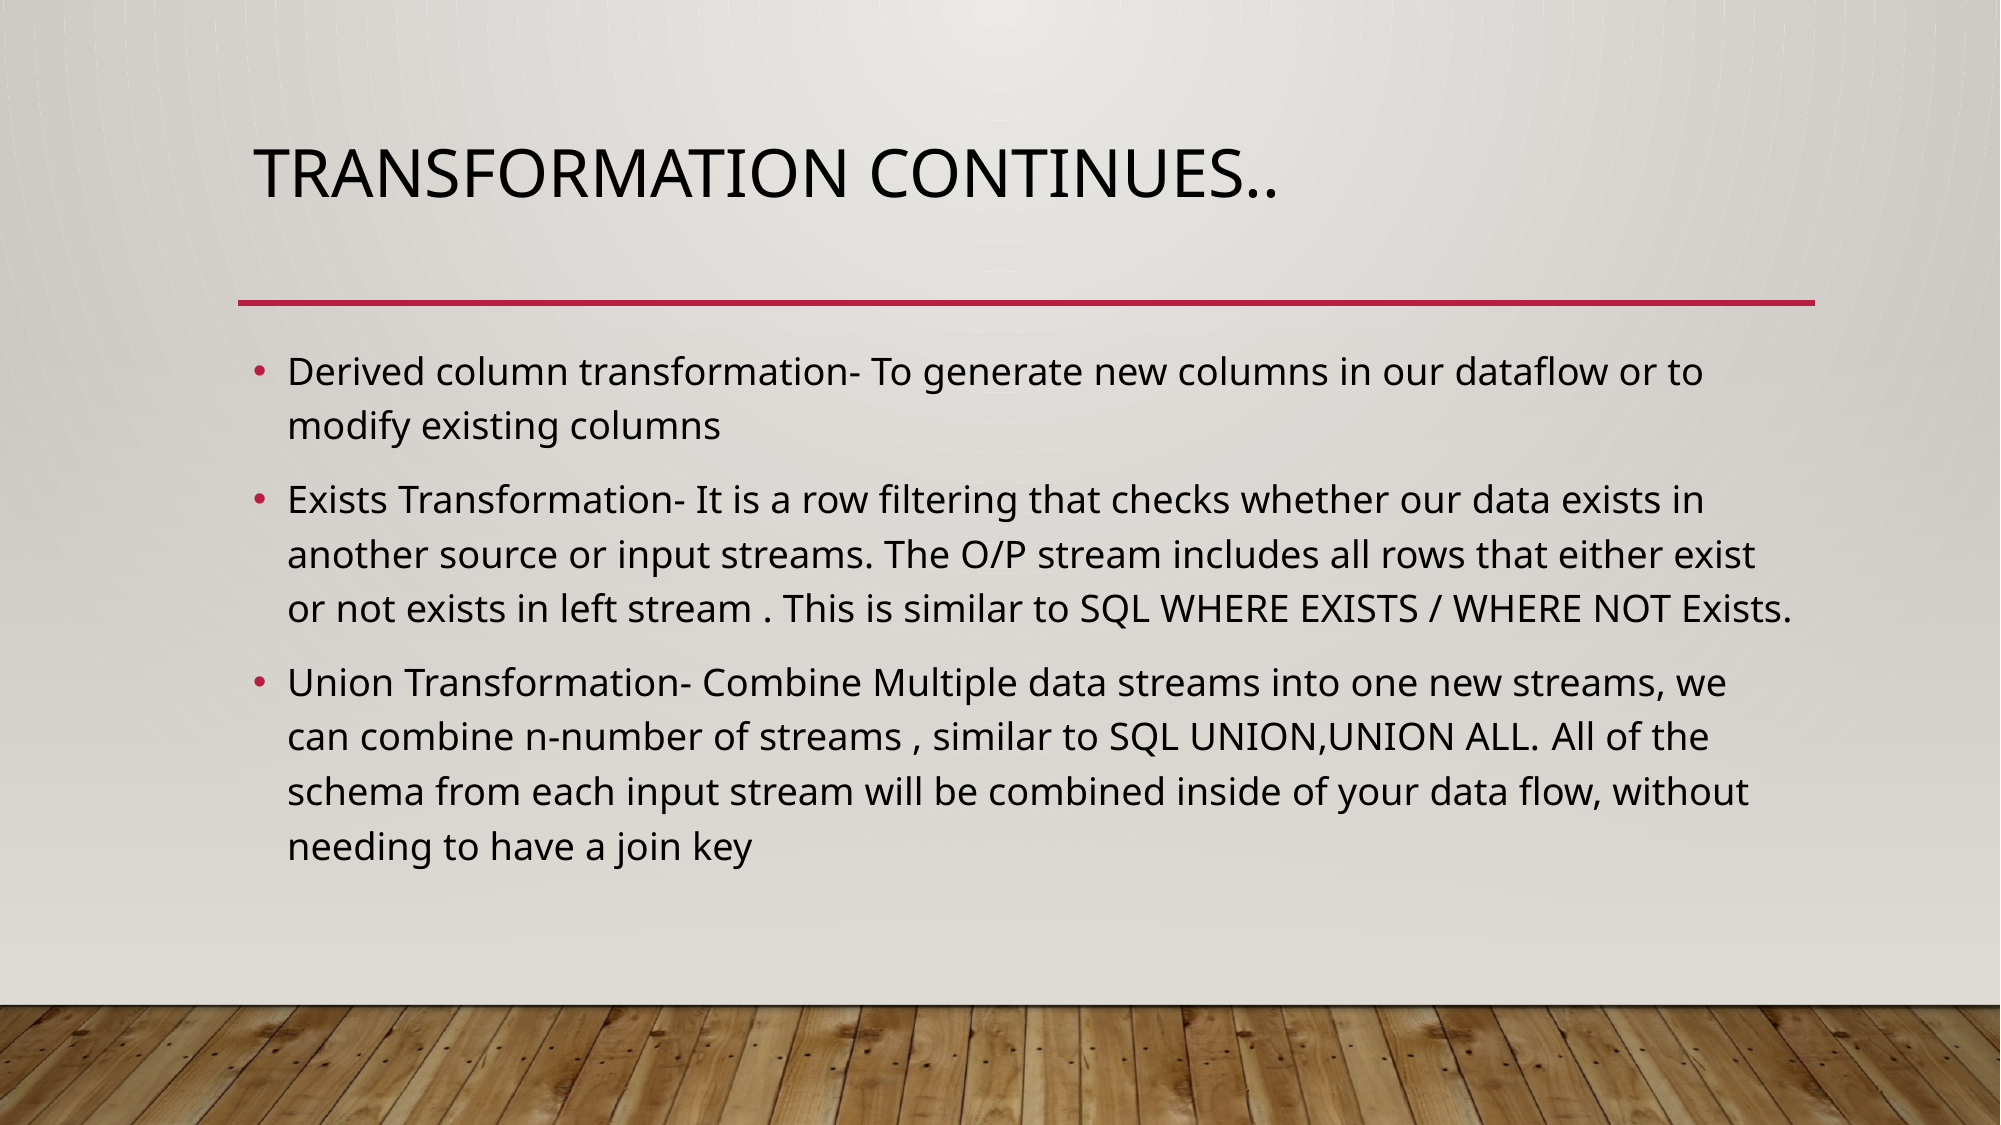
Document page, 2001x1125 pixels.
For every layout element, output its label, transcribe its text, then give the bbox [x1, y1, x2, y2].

list Derived column transformation- To generate new columns in our dataflow or to modify existing columns Exists Transformation- It is a row filtering that checks whether our data exists in another source or input streams. The O/P stream includes all rows that either exist or not exists in left stream . This is similar to SQL WHERE EXISTS / WHERE NOT Exists. Union Transformation- Combine Multiple data streams into one new streams, we can combine n-number of streams , similar to SQL UNION,UNION ALL. All of the schema from each input stream will be combined inside of your data flow, without needing to have a join key [238, 330, 1814, 897]
picture [0, 1005, 2000, 1125]
title Transformation continues.. [238, 131, 1814, 305]
